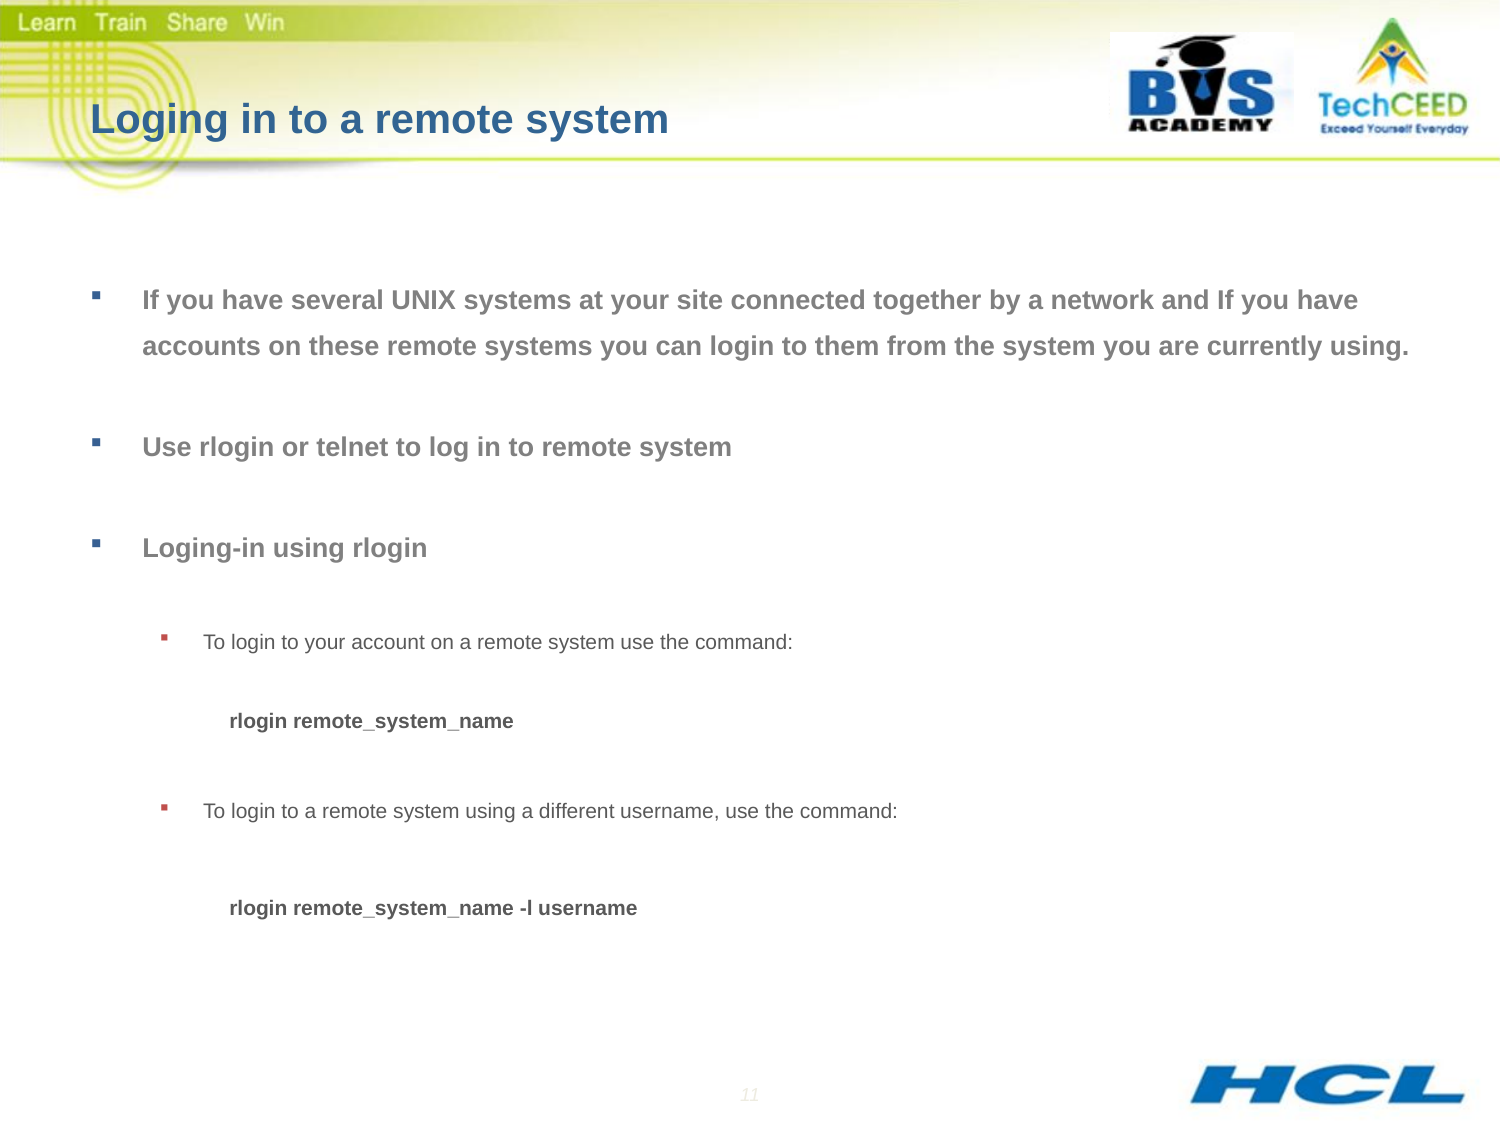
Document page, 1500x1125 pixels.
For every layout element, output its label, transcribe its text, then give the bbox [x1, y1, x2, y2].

title Loging in to a remote system [75, 24, 1150, 150]
picture [0, 0, 1500, 1125]
slide_number 11 [574, 1074, 926, 1115]
list If you have several UNIX systems at your site connected together by a network and If you have accounts on these remote systems you can login to them from the system you are currently using. Use rlogin or telnet to log in to remote system Loging-in using rlogin To login to your account on a remote system use the command: rlogin remote_system_name To login to a remote system using a different username, use the command: rlogin remote_system_name -l username [75, 224, 1425, 968]
